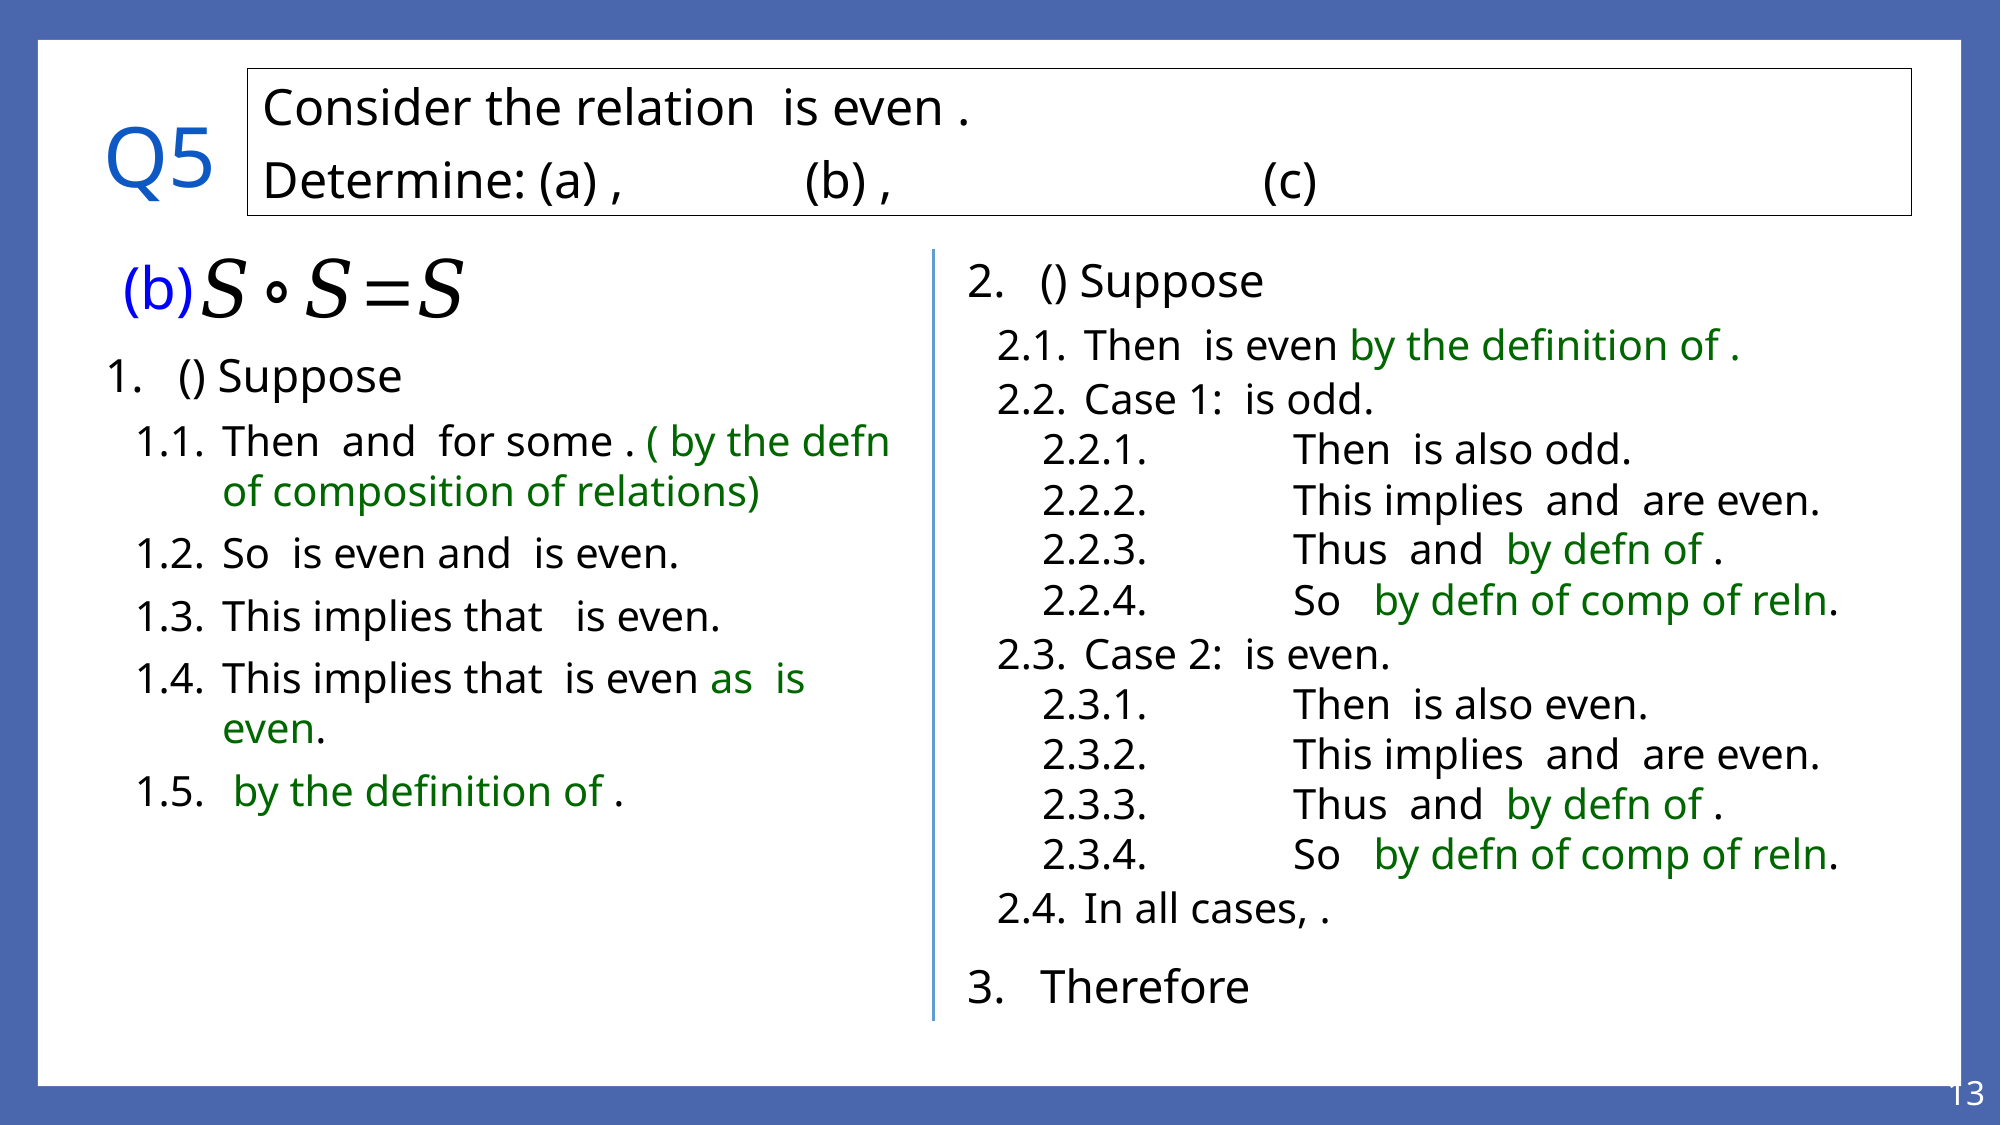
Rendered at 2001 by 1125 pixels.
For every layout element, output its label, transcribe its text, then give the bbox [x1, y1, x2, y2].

title Q5 [88, 108, 235, 213]
slide_number 13 [1720, 1065, 2000, 1125]
text_box (b) [100, 244, 235, 340]
